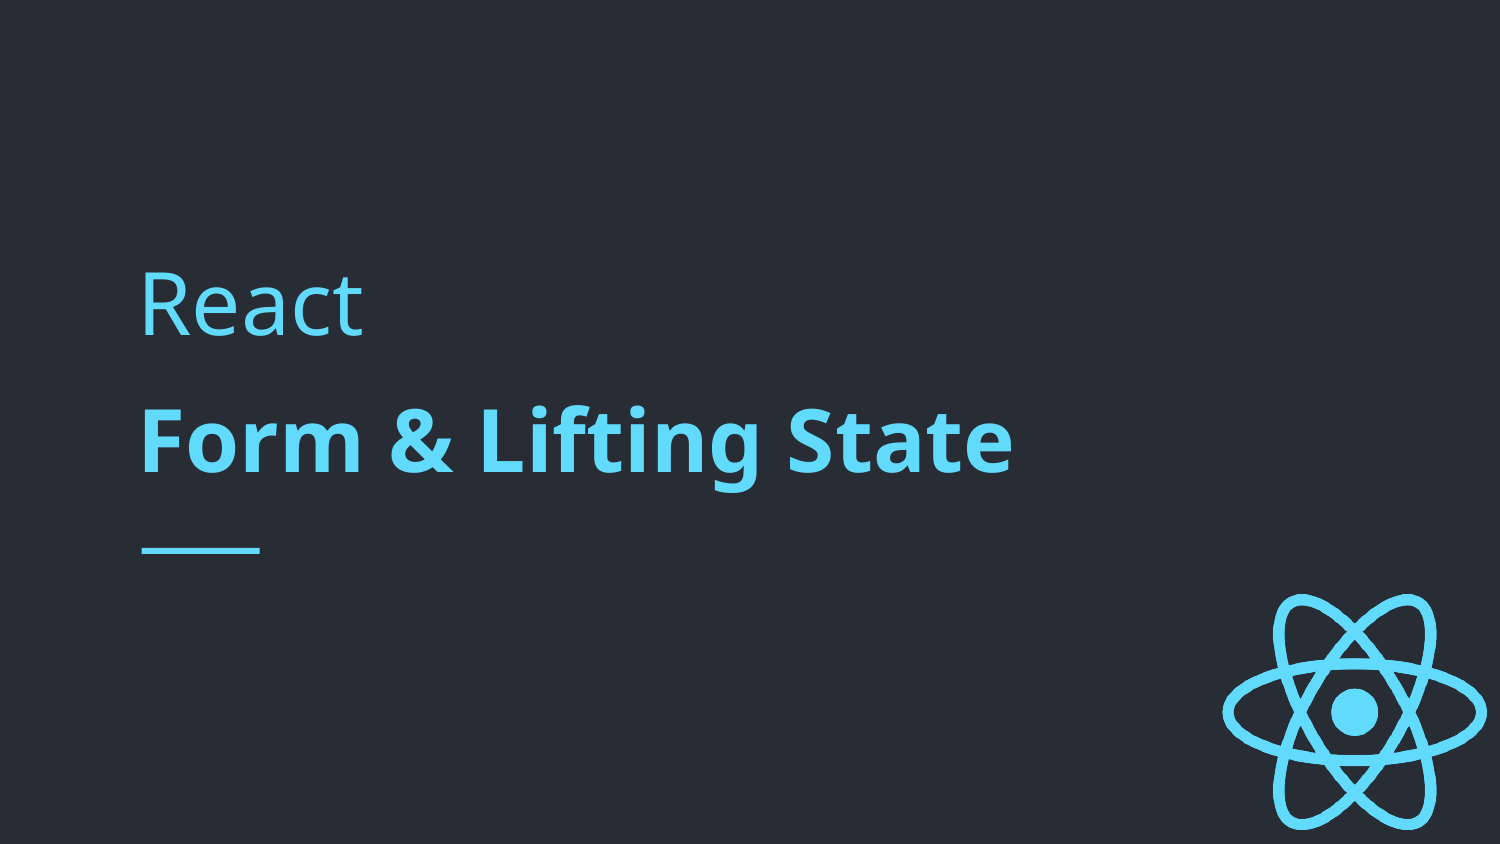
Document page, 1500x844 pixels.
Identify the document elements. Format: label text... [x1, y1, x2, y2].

title React Form & Lifting State [122, 199, 1131, 523]
text_box [141, 547, 260, 554]
picture [1218, 594, 1490, 830]
